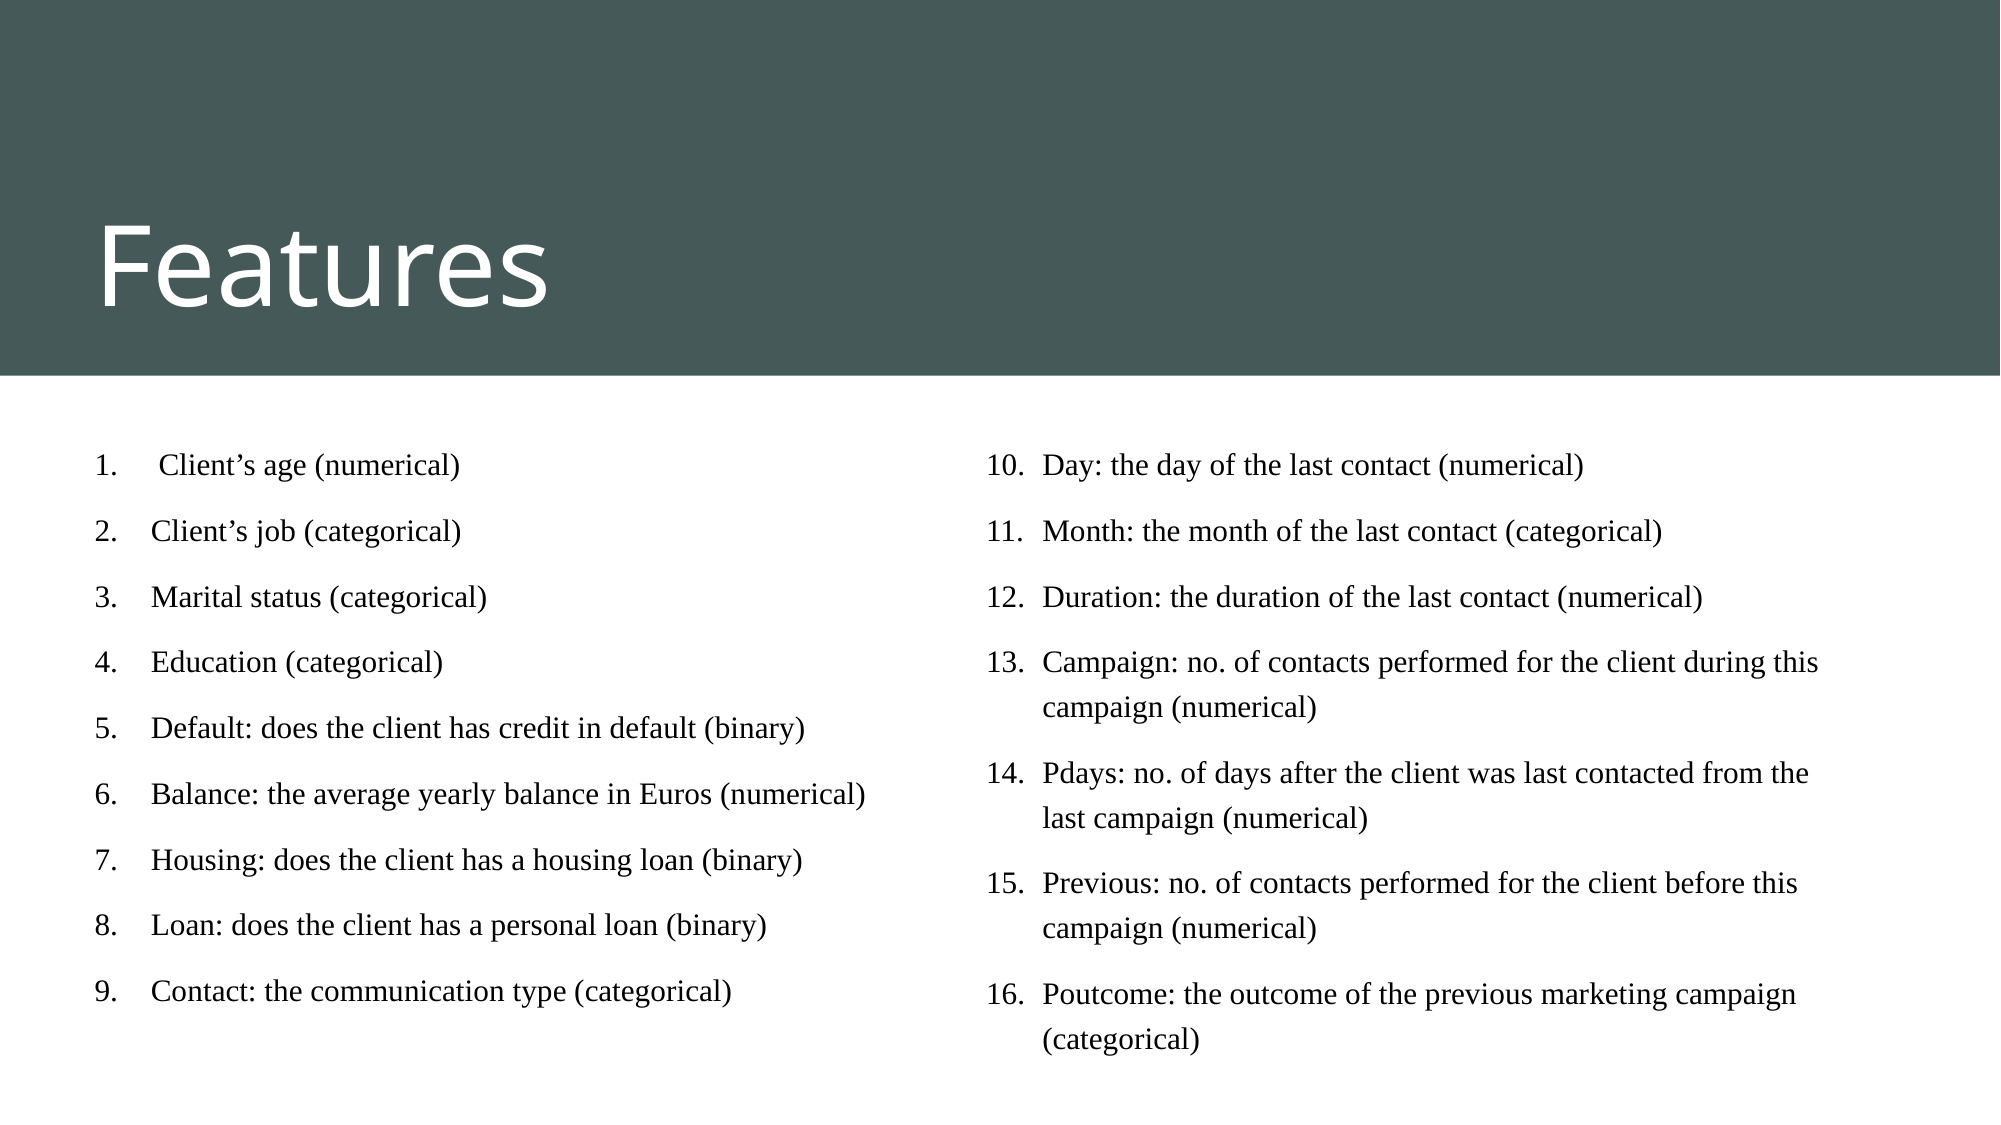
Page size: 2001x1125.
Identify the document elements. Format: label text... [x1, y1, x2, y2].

title Features [79, 59, 1863, 337]
text_box Day: the day of the last contact (numerical) Month: the month of the last contact (categorical) Duration: the duration of the last contact (numerical) Campaign: no. of contacts performed for the client during this campaign (numerical) Pdays: no. of days after the client was last contacted from the last campaign (numerical) Previous: no. of contacts performed for the client before this campaign (numerical) Poutcome: the outcome of the previous marketing campaign (categorical) [970, 429, 1863, 1066]
list Client’s age (numerical) Client’s job (categorical) Marital status (categorical) Education (categorical) Default: does the client has credit in default (binary) Balance: the average yearly balance in Euros (numerical) Housing: does the client has a housing loan (binary) Loan: does the client has a personal loan (binary) Contact: the communication type (categorical) [79, 429, 954, 1066]
